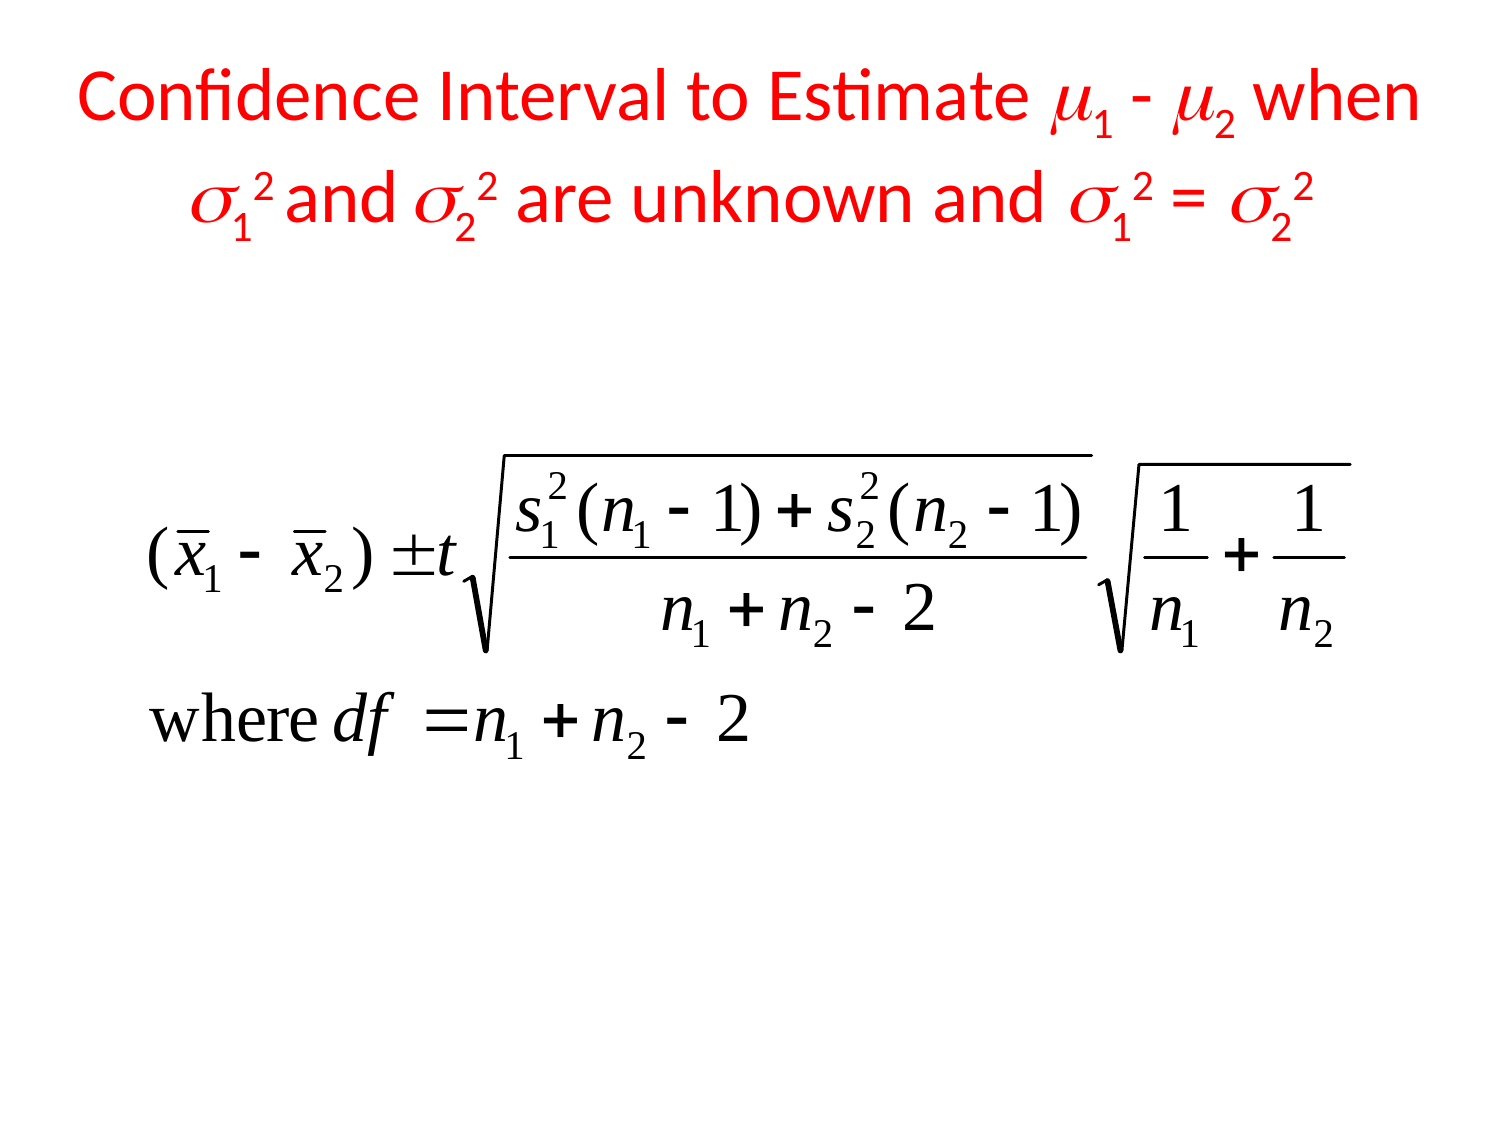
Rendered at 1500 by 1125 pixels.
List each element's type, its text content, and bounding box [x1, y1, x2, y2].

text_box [137, 437, 1363, 776]
text_box Confidence Interval to Estimate 1 - 2 when 12 and 22 are unknown and 12 = 22 [62, 37, 1438, 202]
